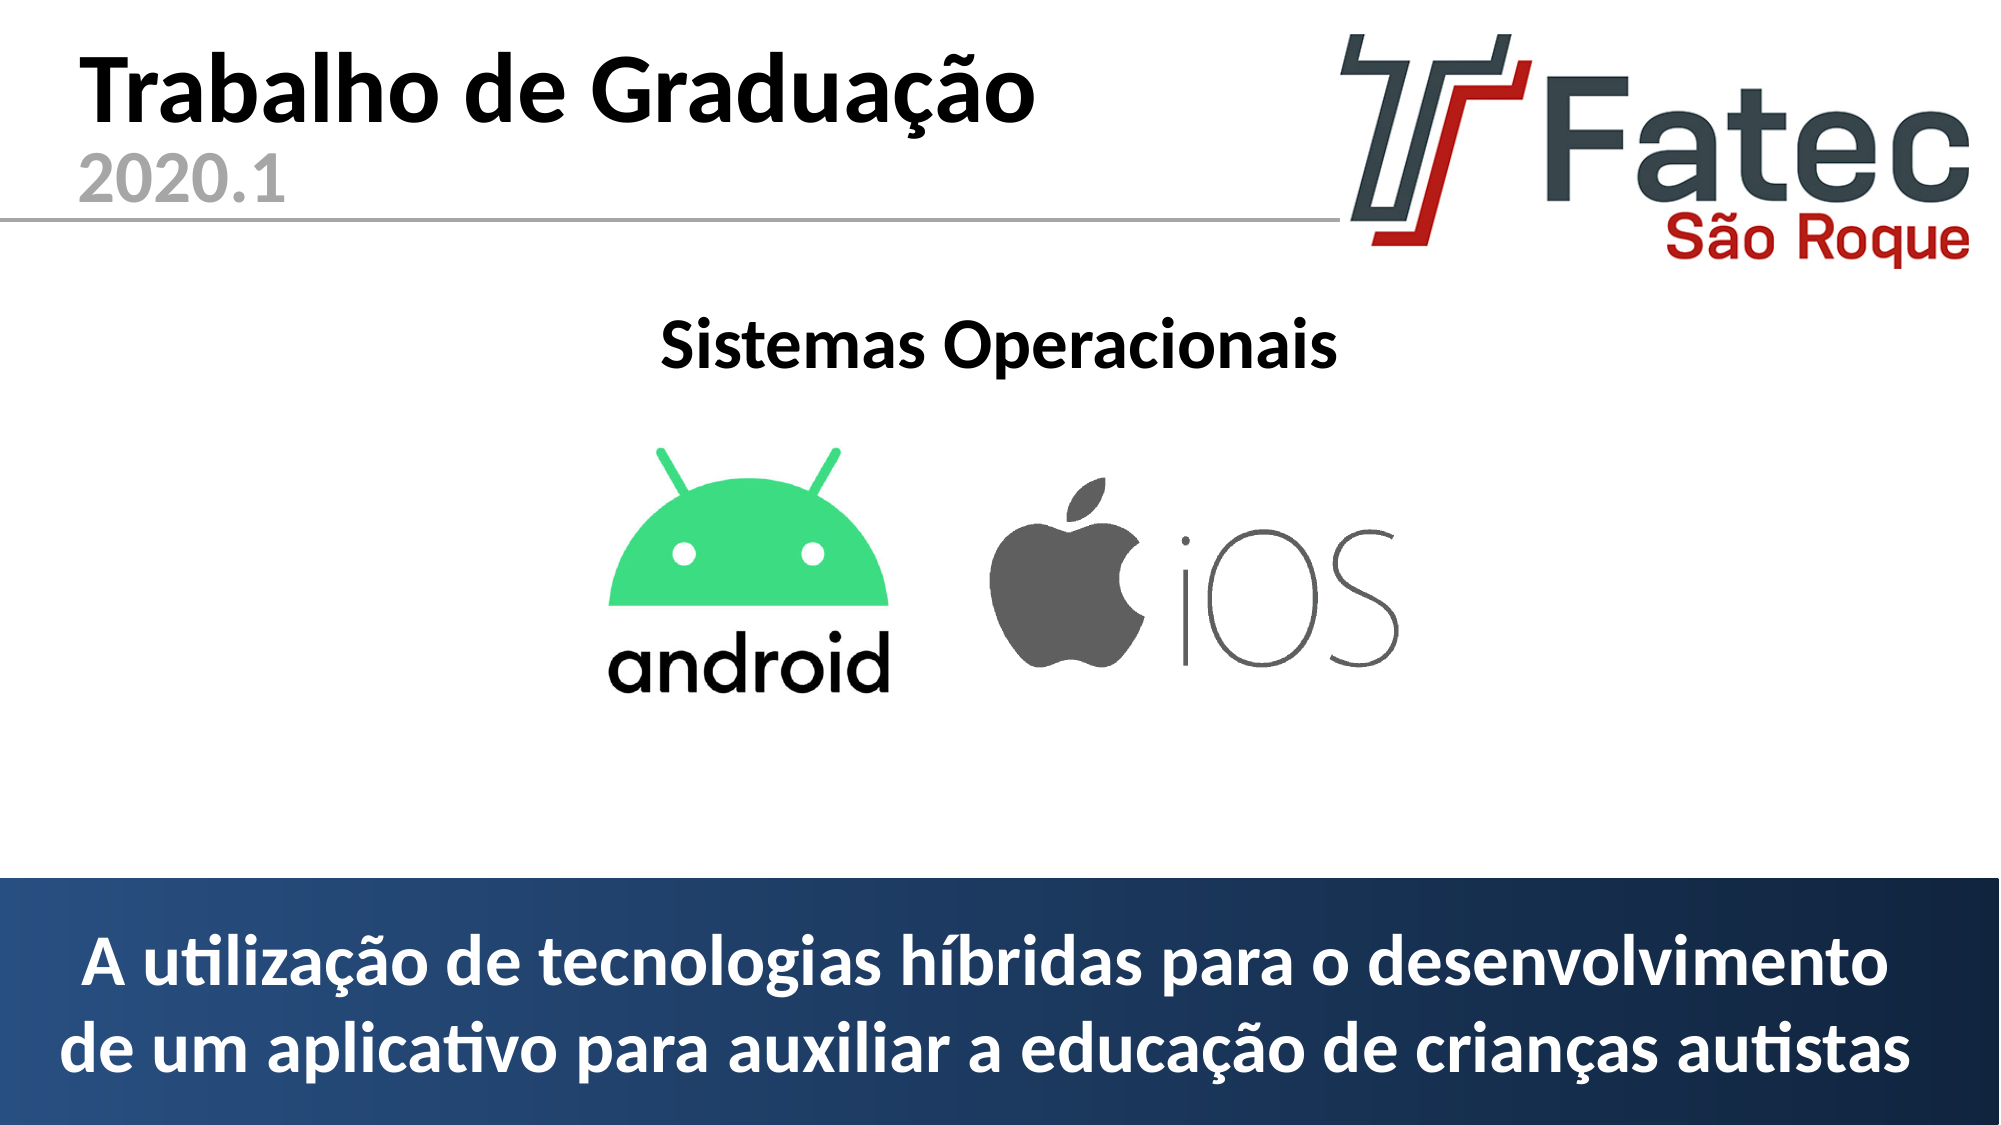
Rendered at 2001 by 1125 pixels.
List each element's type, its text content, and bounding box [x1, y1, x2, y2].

text_box [0, 877, 2000, 1125]
picture [1339, 34, 1969, 270]
text_box 2020.1 [62, 105, 303, 219]
text_box Trabalho de Graduação [64, 30, 1053, 150]
text_box A utilização de tecnologias híbridas para o desenvolvimento de um aplicativo para auxiliar a educação de crianças autistas [43, 905, 1931, 1095]
text_box Sistemas Operacionais [645, 271, 1355, 391]
picture [456, 405, 1418, 735]
